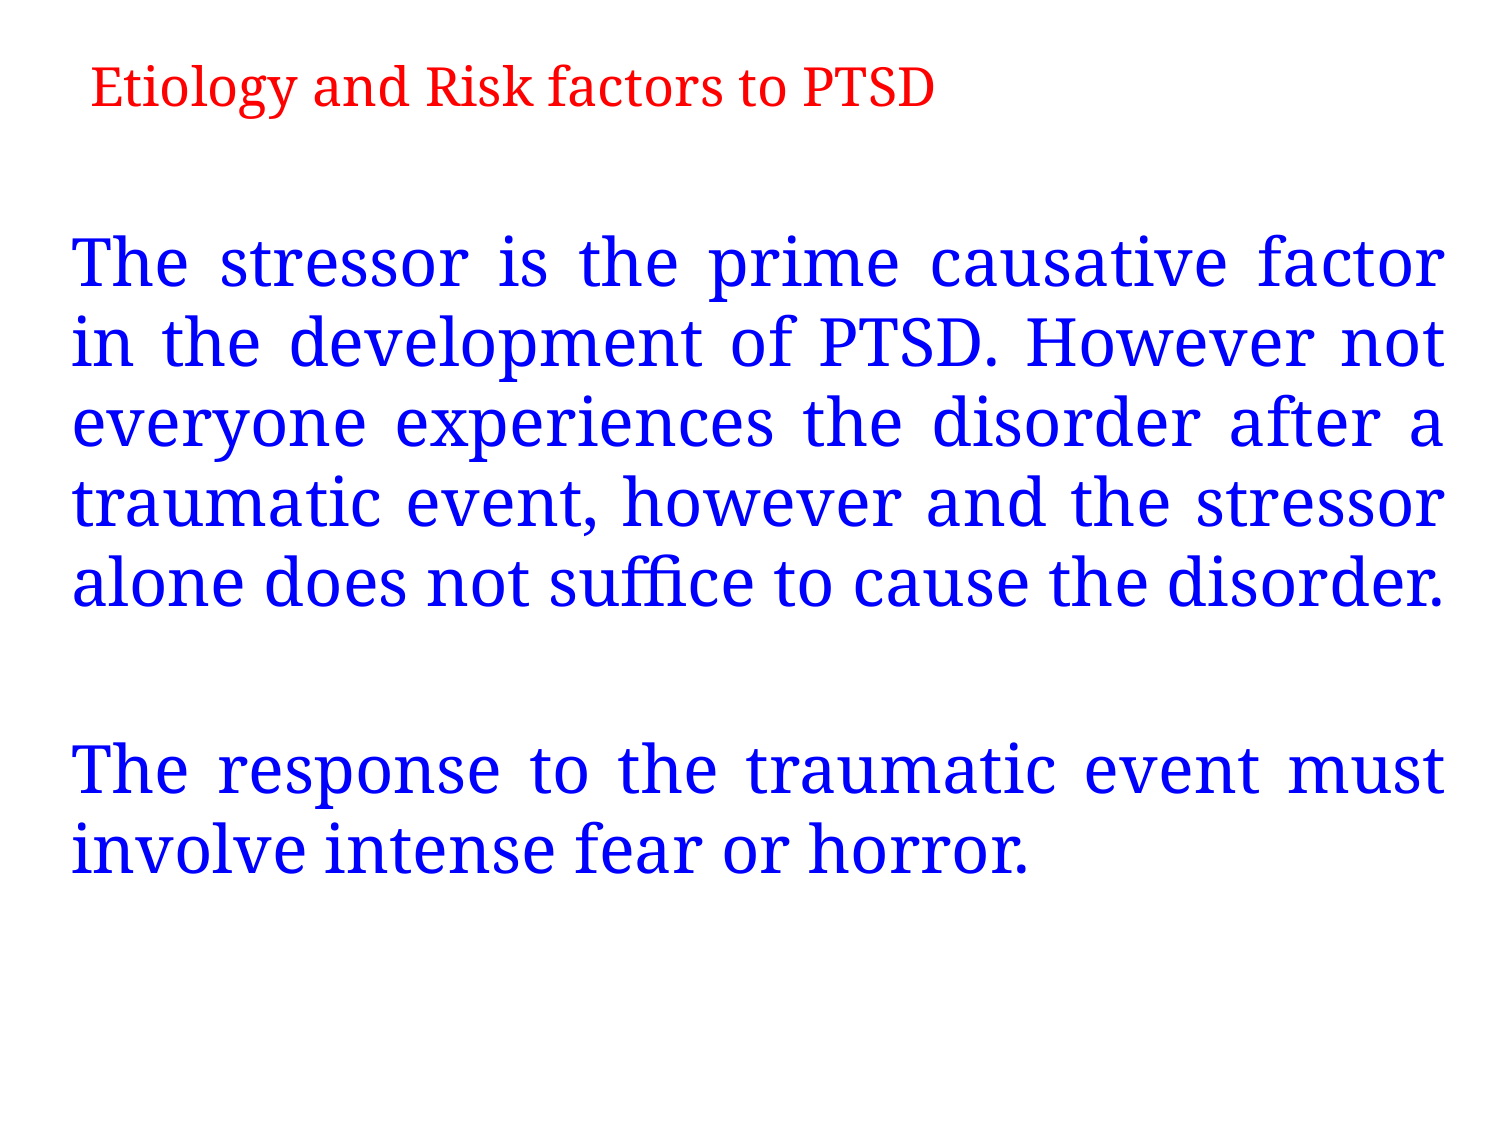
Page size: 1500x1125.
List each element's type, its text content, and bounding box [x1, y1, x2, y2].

list The stressor is the prime causative factor in the development of PTSD. However not everyone experiences the disorder after a traumatic event, however and the stressor alone does not suffice to cause the disorder. The response to the traumatic event must involve intense fear or horror. [0, 212, 1463, 1125]
title Etiology and Risk factors to PTSD [75, 45, 1500, 125]
